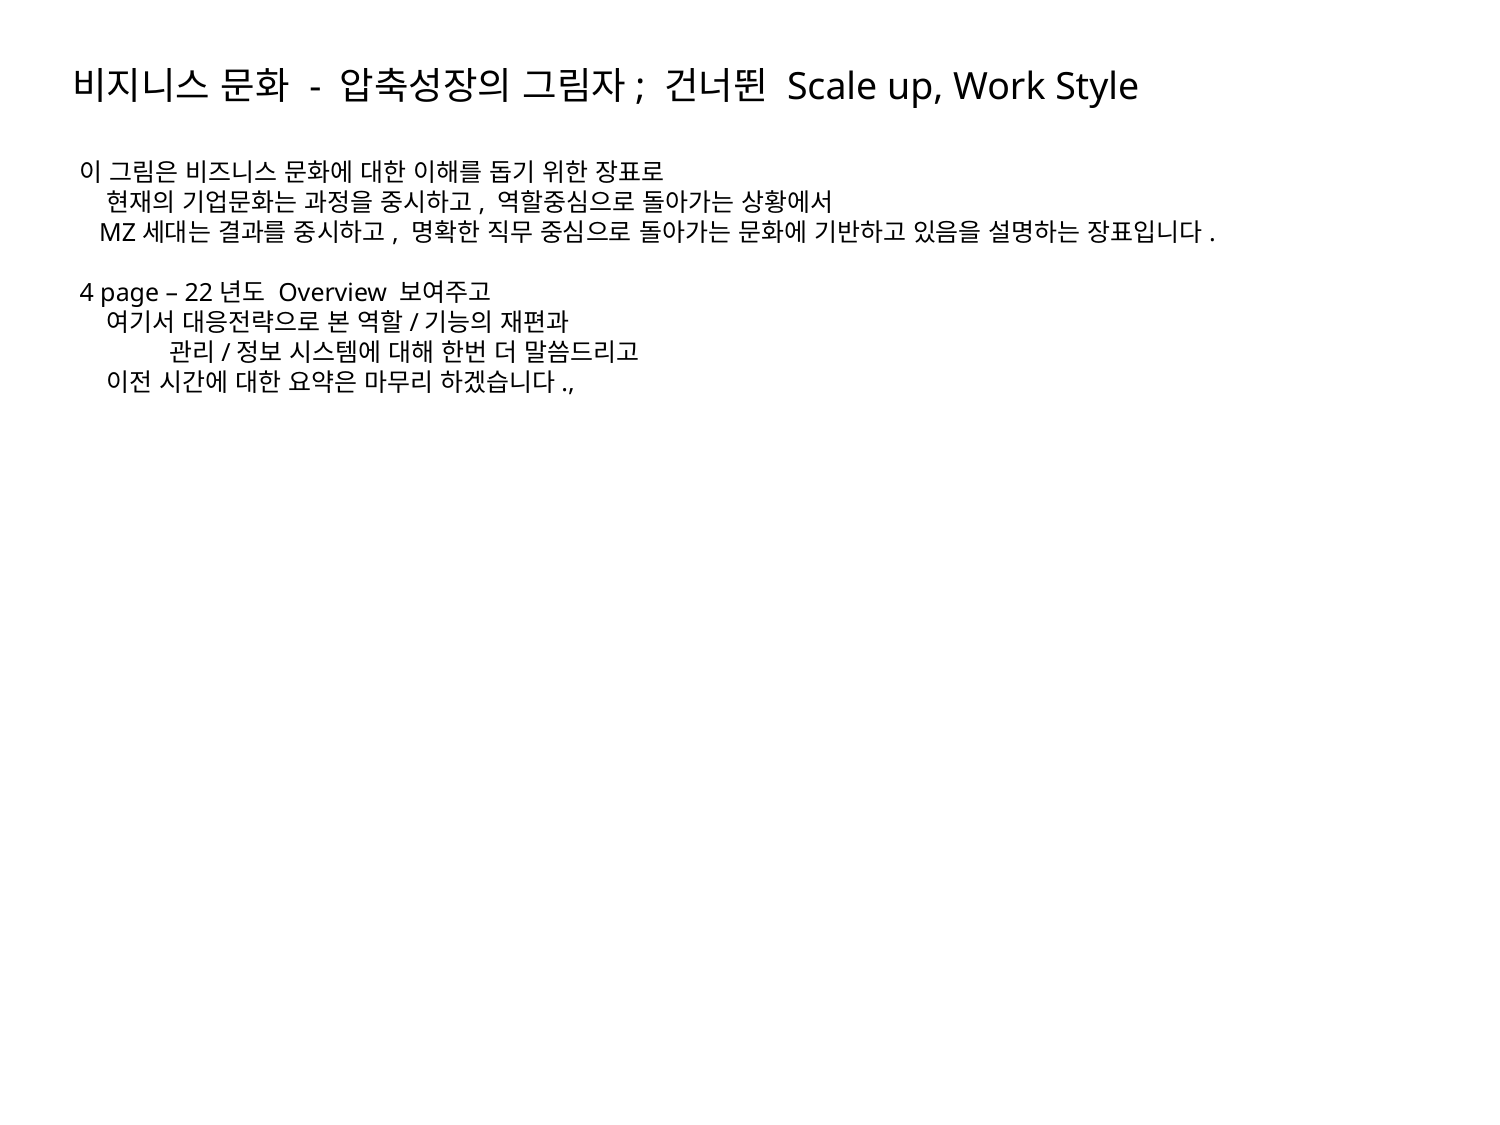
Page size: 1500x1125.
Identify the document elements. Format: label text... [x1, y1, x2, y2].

text_box 이 그림은 비즈니스 문화에 대한 이해를 돕기 위한 장표로 현재의 기업문화는 과정을 중시하고, 역할중심으로 돌아가는 상황에서 MZ세대는 결과를 중시하고, 명확한 직무 중심으로 돌아가는 문화에 기반하고 있음을 설명하는 장표입니다. 4 page – 22년도 Overview 보여주고 여기서 대응전략으로 본 역할/기능의 재편과 관리/정보 시스템에 대해 한번 더 말씀드리고 이전 시간에 대한 요약은 마무리 하겠습니다., [64, 148, 1329, 404]
text_box 비지니스 문화 - 압축성장의 그림자; 건너뛴 Scale up, Work Style [57, 54, 1155, 115]
